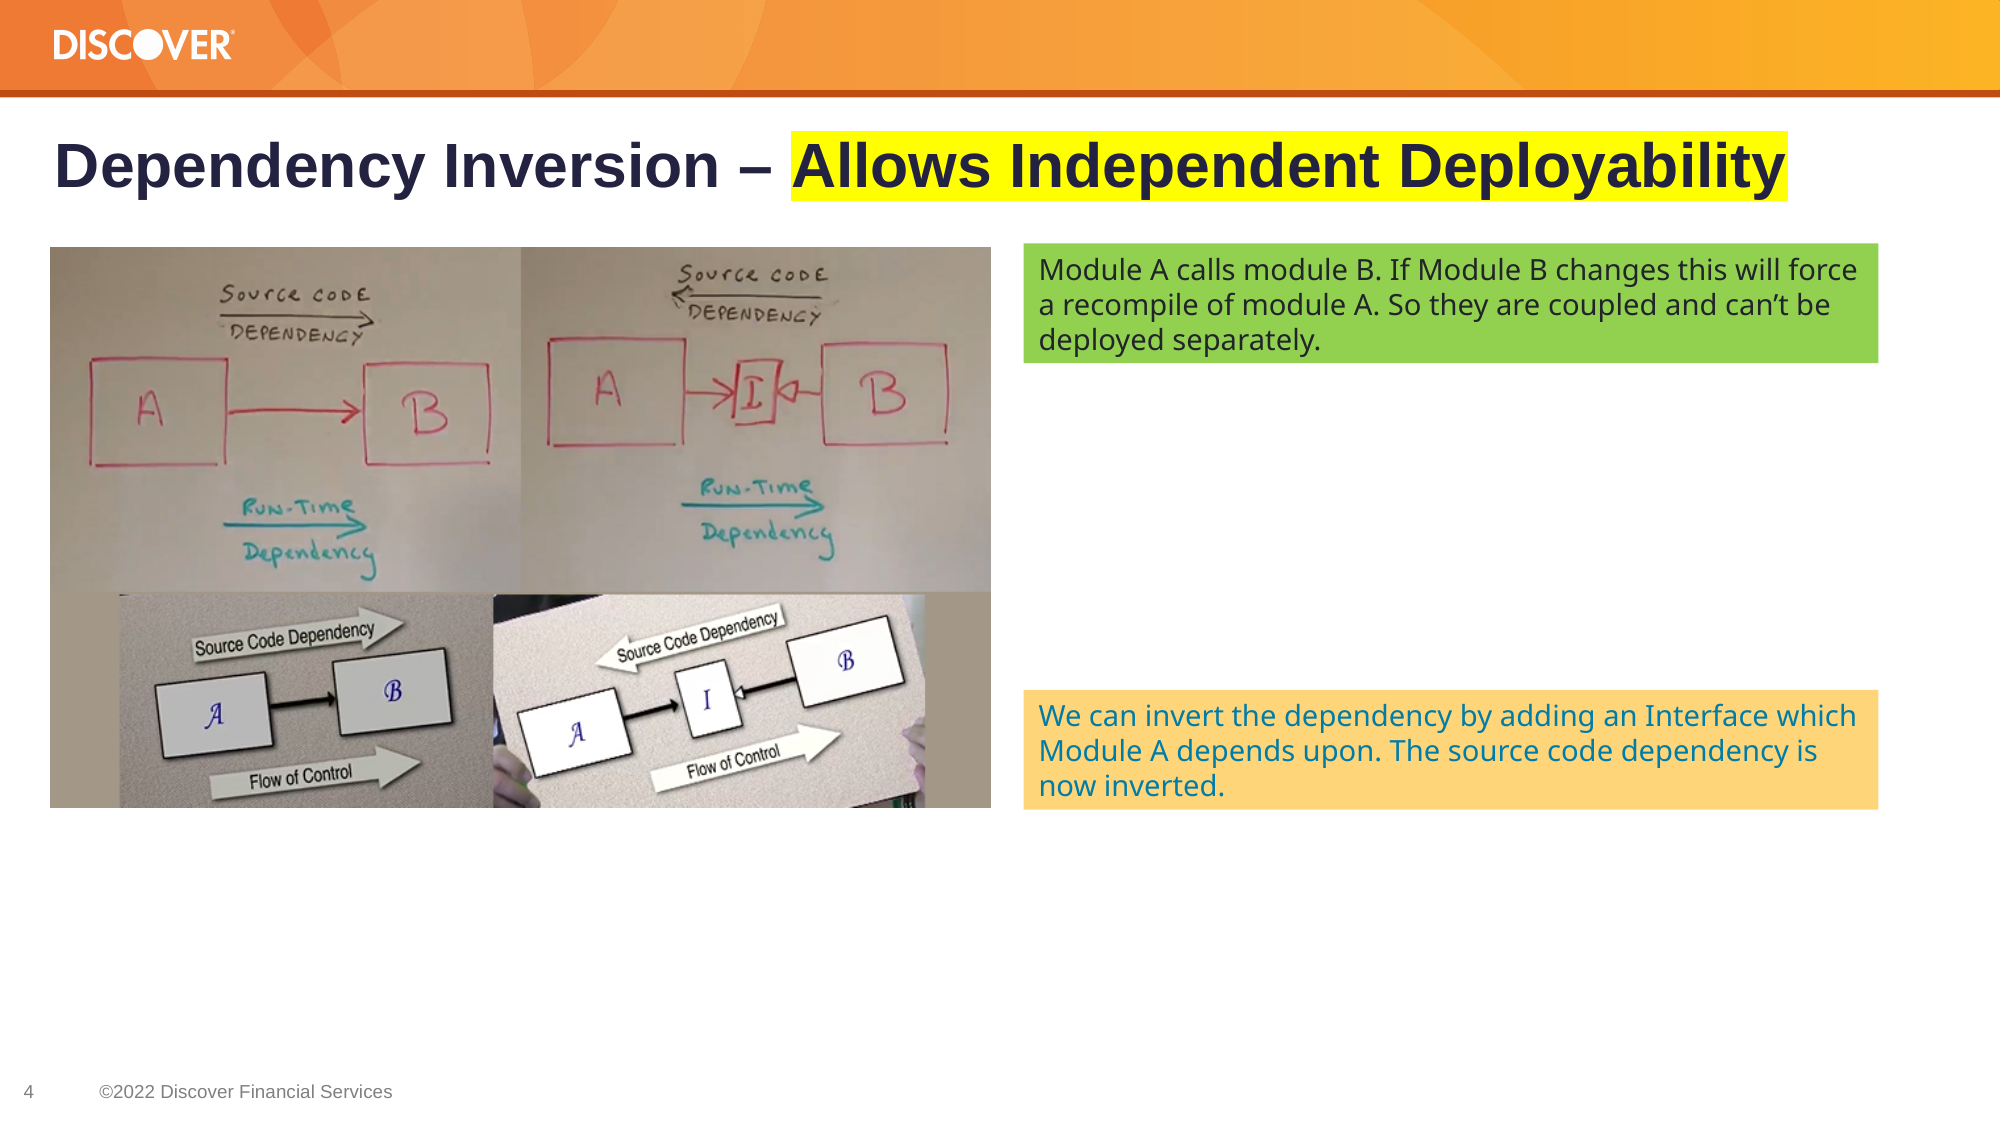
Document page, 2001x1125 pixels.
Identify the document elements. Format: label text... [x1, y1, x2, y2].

title Dependency Inversion – Allows Independent Deployability [54, 97, 1945, 225]
text_box We can invert the dependency by adding an Interface which Module A depends upon. The source code dependency is now inverted. [1023, 689, 1879, 810]
picture [0, 0, 1795, 90]
text_box Module A calls module B. If Module B changes this will force a recompile of module A. So they are coupled and can’t be deployed separately. [1023, 243, 1879, 364]
picture [50, 247, 991, 809]
